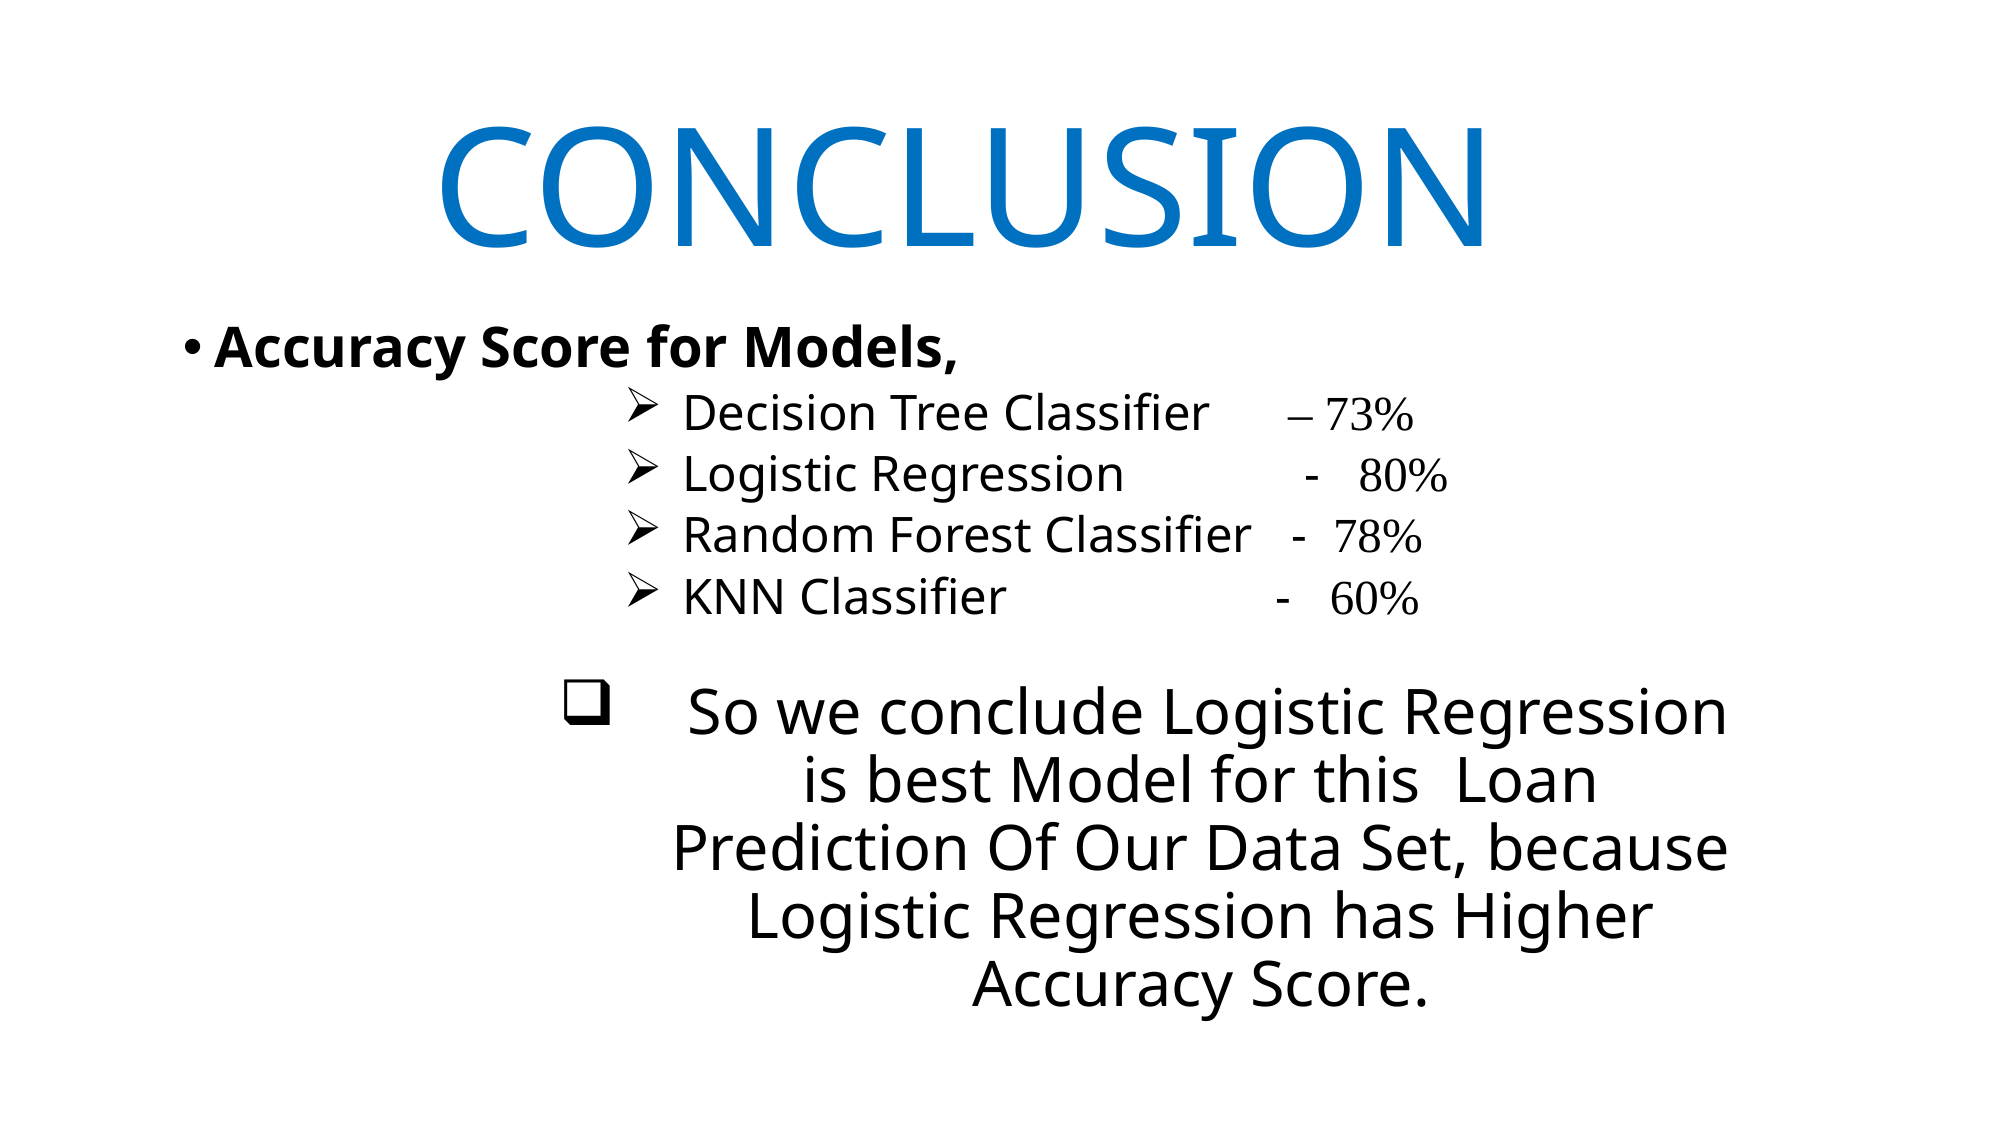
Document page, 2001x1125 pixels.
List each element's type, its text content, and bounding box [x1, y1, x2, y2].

title CONCLUSION [168, 96, 1763, 291]
list Accuracy Score for Models, Decision Tree Classifier – 73% Logistic Regression - 80% Random Forest Classifier - 78% KNN Classifier - 60% So we conclude Logistic Regression is best Model for this Loan Prediction Of Our Data Set, because Logistic Regression has Higher Accuracy Score. [168, 311, 1763, 1035]
